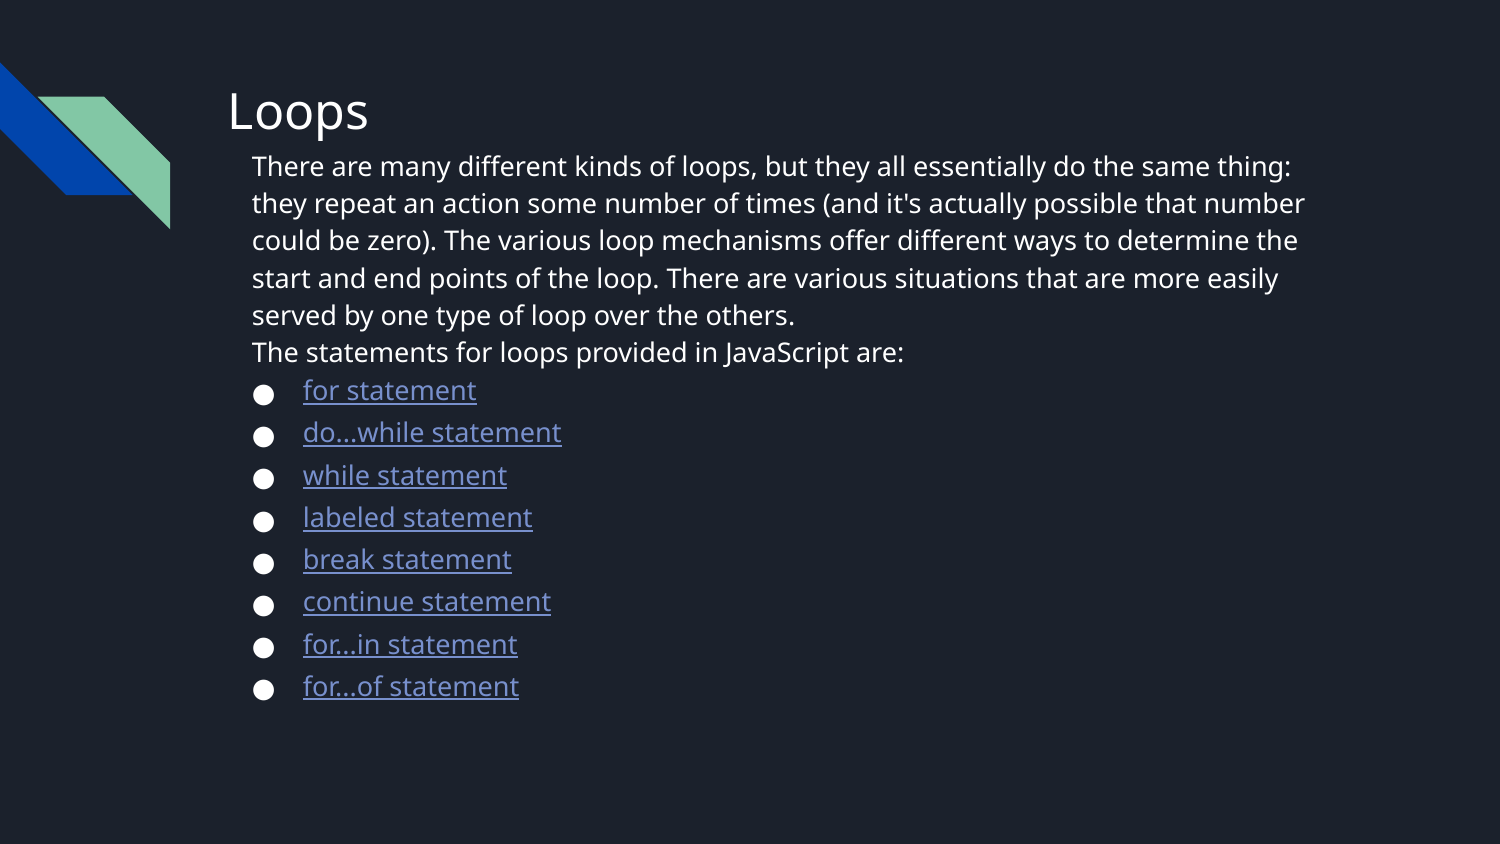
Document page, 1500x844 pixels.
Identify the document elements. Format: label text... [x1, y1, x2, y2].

list There are many different kinds of loops, but they all essentially do the same thing: they repeat an action some number of times (and it's actually possible that number could be zero). The various loop mechanisms offer different ways to determine the start and end points of the loop. There are various situations that are more easily served by one type of loop over the others. The statements for loops provided in JavaScript are: for statement do...while statement while statement labeled statement break statement continue statement for...in statement for...of statement [212, 129, 1368, 735]
title Loops [212, 64, 1368, 129]
